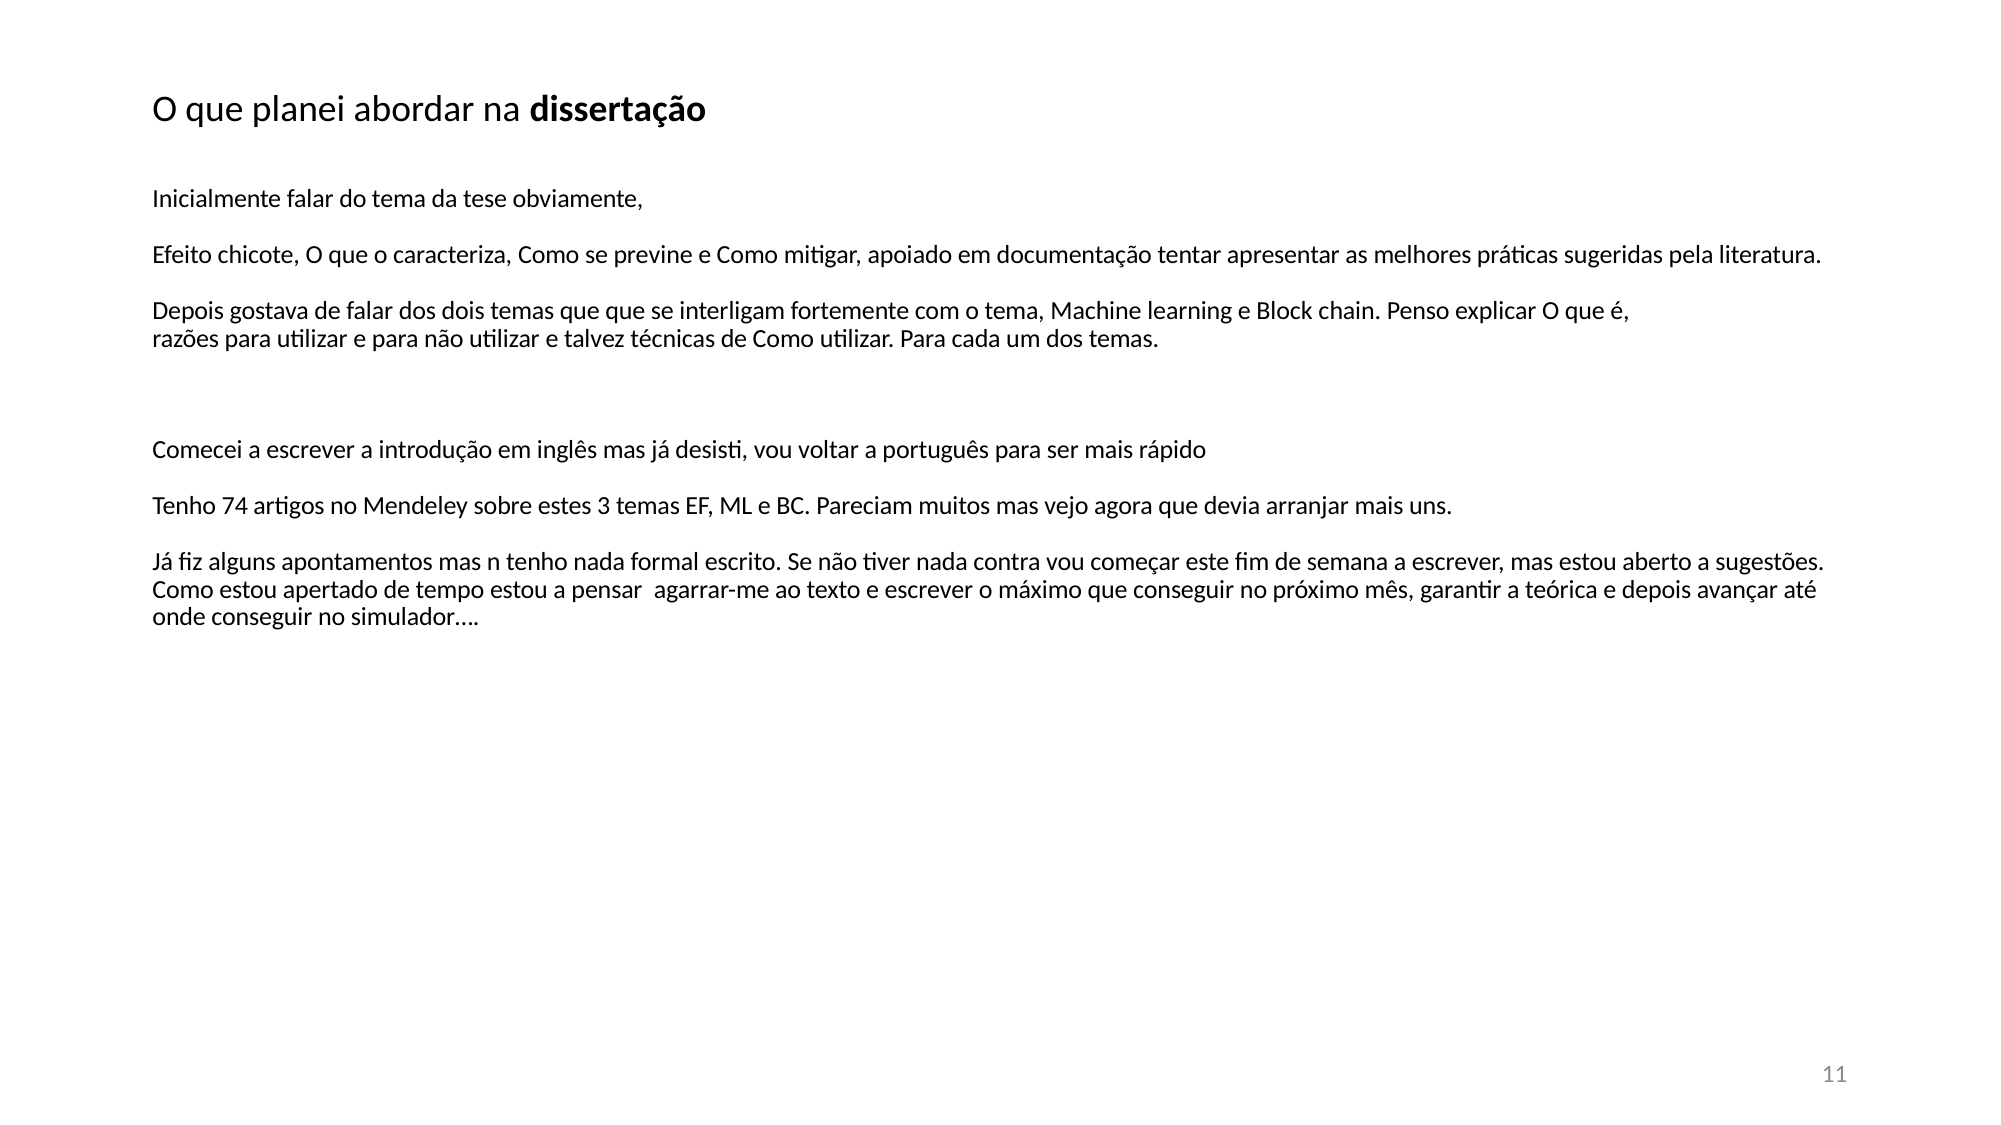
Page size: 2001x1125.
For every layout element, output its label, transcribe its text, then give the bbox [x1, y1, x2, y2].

slide_number 11 [1412, 1042, 1863, 1103]
title Inicialmente falar do tema da tese obviamente, Efeito chicote, O que o caracteriza, Como se previne e Como mitigar, apoiado em documentação tentar apresentar as melhores práticas sugeridas pela literatura. Depois gostava de falar dos dois temas que que se interligam fortemente com o tema, Machine learning e Block chain. Penso explicar O que é, razões para utilizar e para não utilizar e talvez técnicas de Como utilizar. Para cada um dos temas. Comecei a escrever a introdução em inglês mas já desisti, vou voltar a português para ser mais rápido Tenho 74 artigos no Mendeley sobre estes 3 temas EF, ML e BC. Pareciam muitos mas vejo agora que devia arranjar mais uns. Já fiz alguns apontamentos mas n tenho nada formal escrito. Se não tiver nada contra vou começar este fim de semana a escrever, mas estou aberto a sugestões. Como estou apertado de tempo estou a pensar agarrar-me ao texto e escrever o máximo que conseguir no próximo mês, garantir a teórica e depois avançar até onde conseguir no simulador…. [137, 137, 1863, 683]
text_box O que planei abordar na dissertação [137, 76, 1138, 137]
